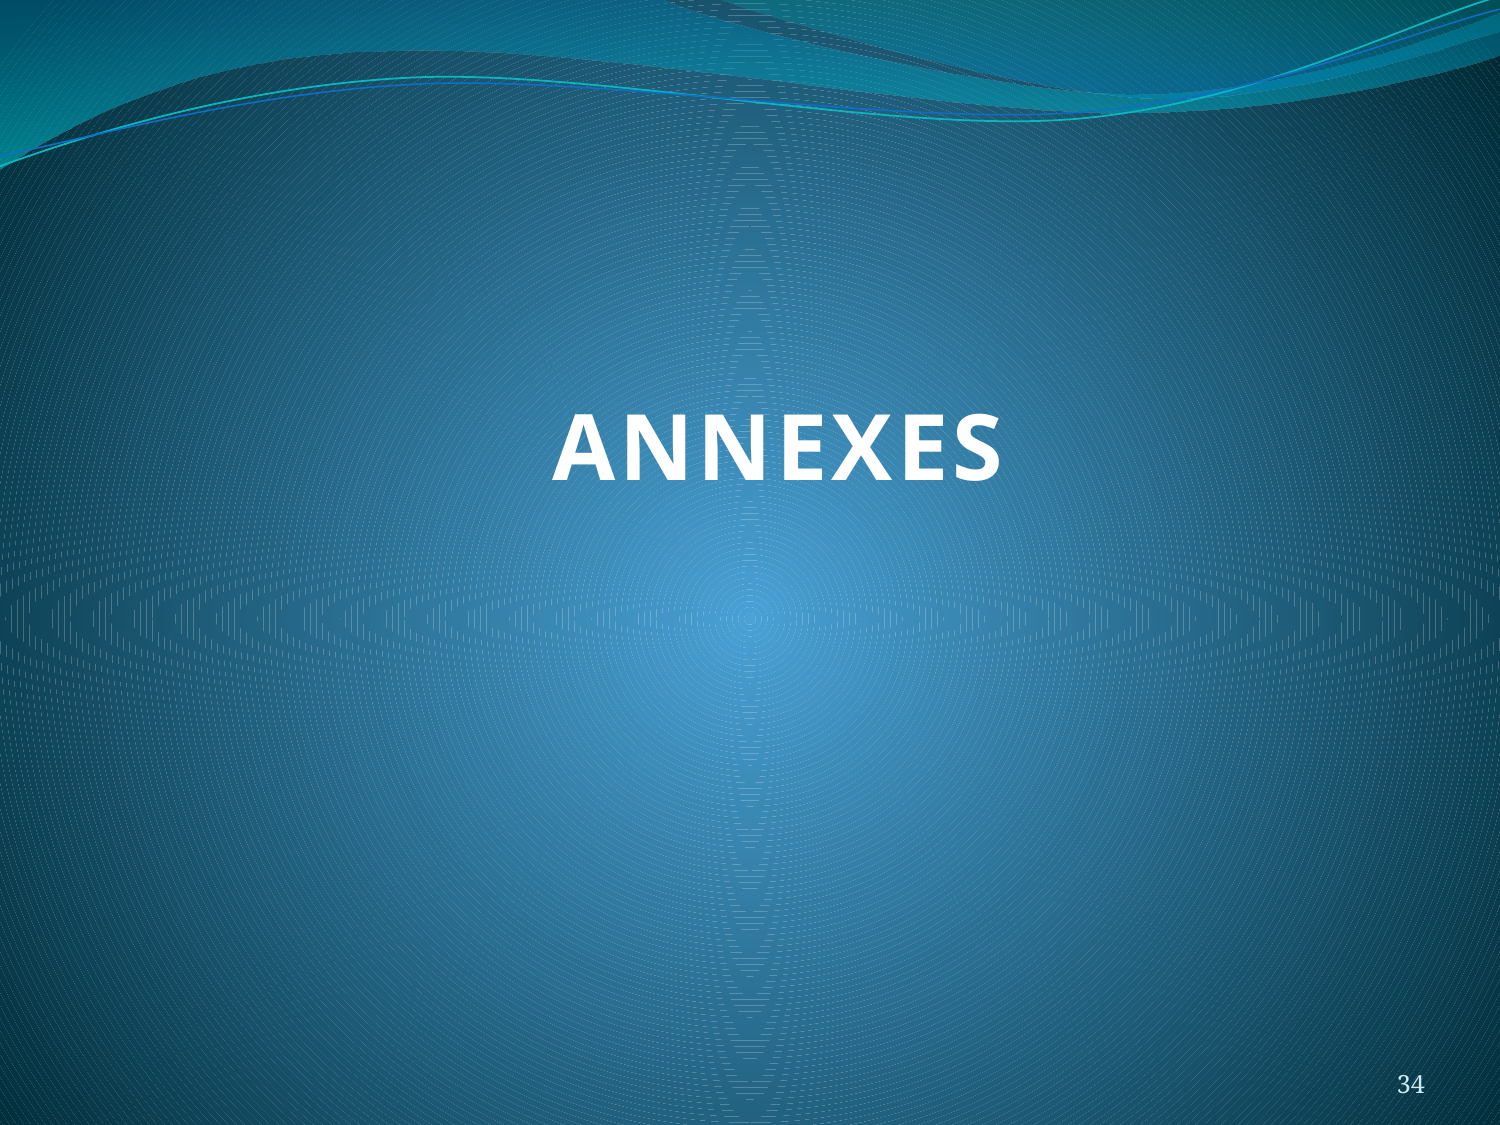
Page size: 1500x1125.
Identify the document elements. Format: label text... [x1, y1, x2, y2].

text_box Annexes [537, 381, 1046, 506]
text_box 34 [1299, 1042, 1425, 1103]
